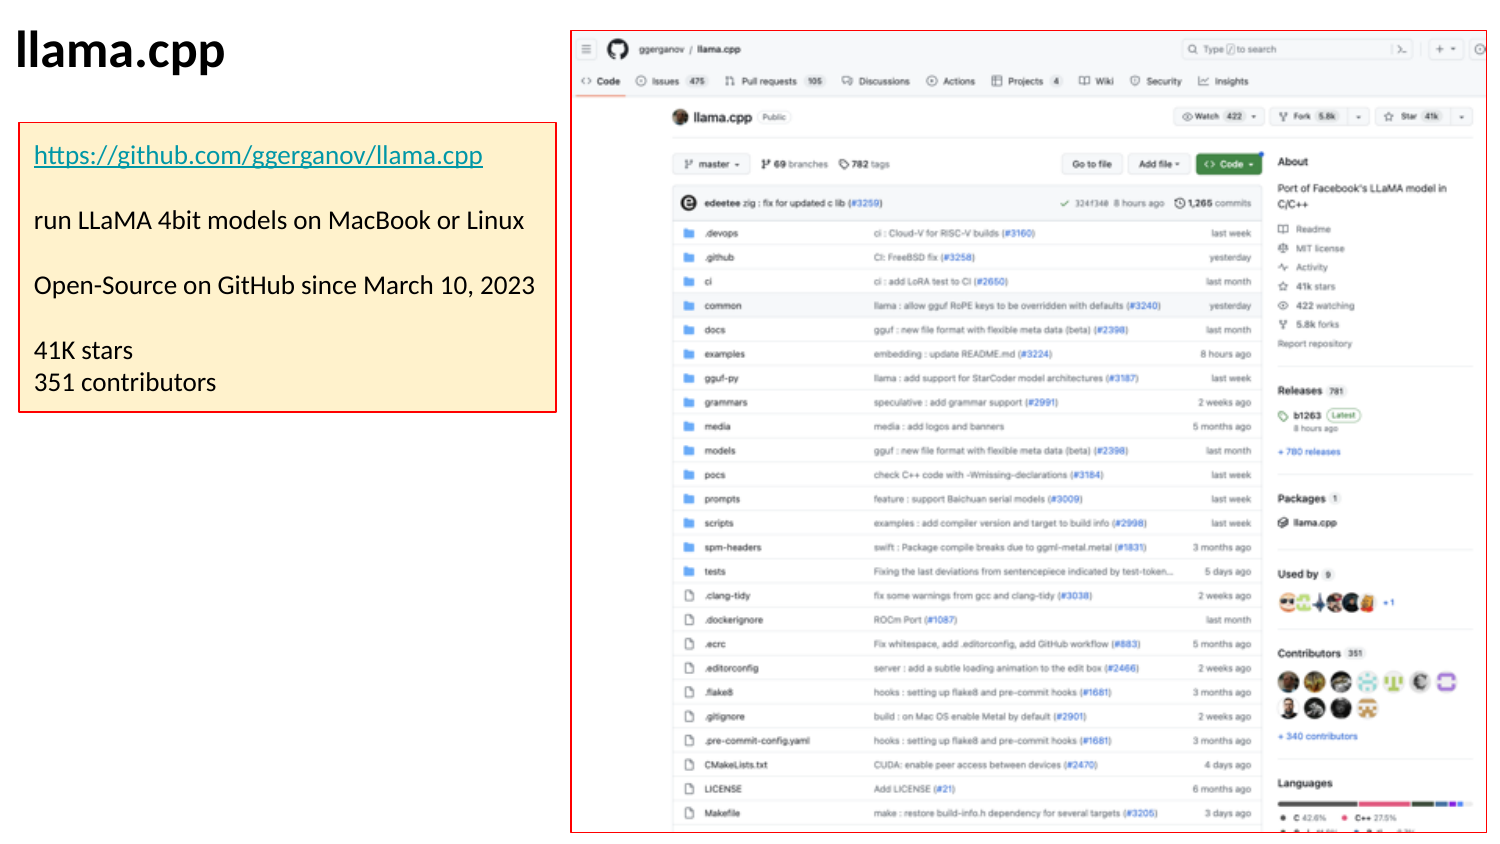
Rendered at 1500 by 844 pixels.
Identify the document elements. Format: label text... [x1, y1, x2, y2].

text_box https://github.com/ggerganov/llama.cpp run LLaMA 4bit models on MacBook or Linux Open-Source on GitHub since March 10, 2023 41K stars 351 contributors [18, 122, 556, 413]
text_box llama.cpp [0, 0, 1143, 93]
picture [571, 30, 1486, 832]
